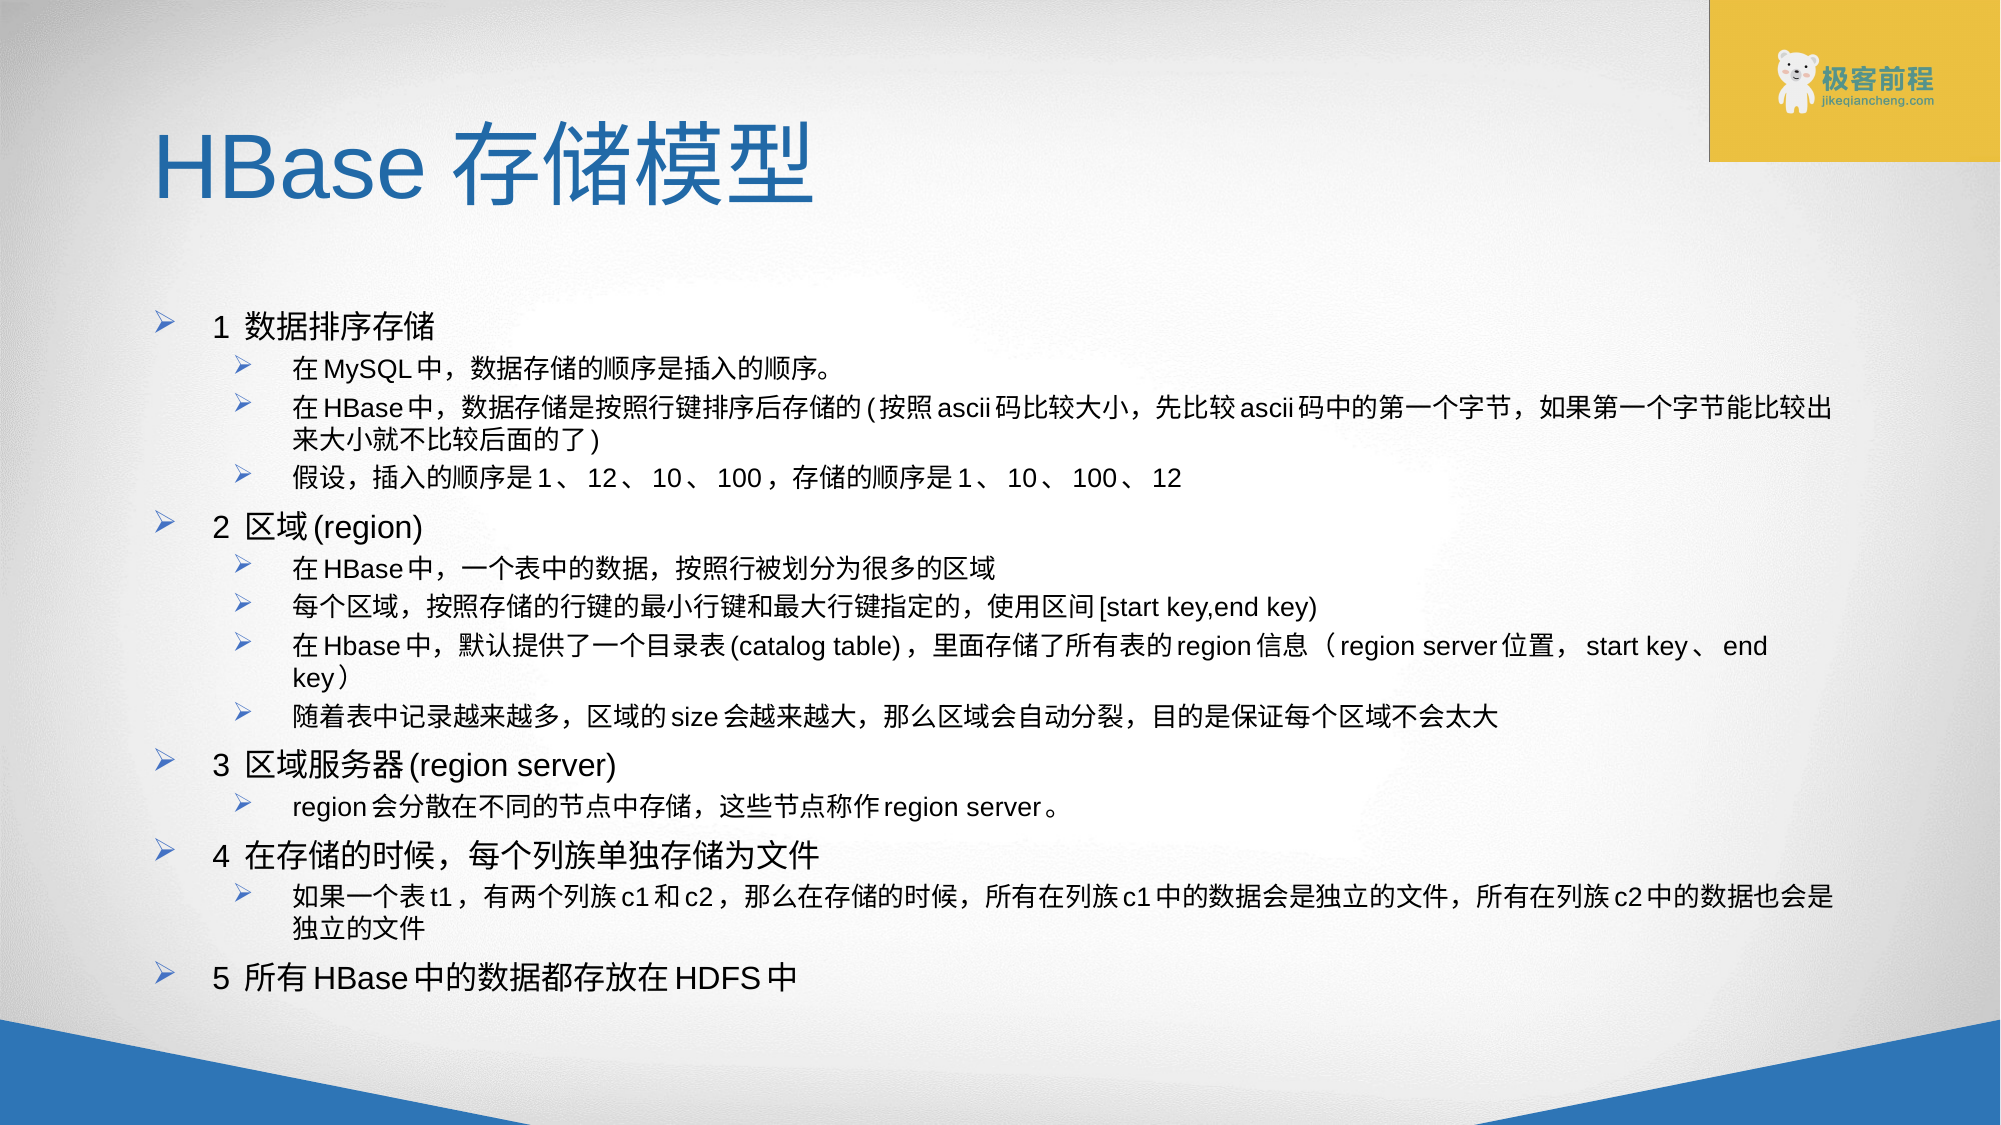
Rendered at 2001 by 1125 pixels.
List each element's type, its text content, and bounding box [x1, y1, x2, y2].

picture [0, 0, 2001, 1125]
list 1 数据排序存储 在MySQL中，数据存储的顺序是插入的顺序。 在HBase中，数据存储是按照行键排序后存储的(按照ascii码比较大小，先比较ascii码中的第一个字节，如果第一个字节能比较出来大小就不比较后面的了) 假设，插入的顺序是1、12、10、100，存储的顺序是1、10、100、12 2 区域(region) 在HBase中，一个表中的数据，按照行被划分为很多的区域 每个区域，按照存储的行键的最小行键和最大行键指定的，使用区间[start key,end key) 在Hbase中，默认提供了一个目录表(catalog table)，里面存储了所有表的region信息（region server位置，start key、end key） 随着表中记录越来越多，区域的size会越来越大，那么区域会自动分裂，目的是保证每个区域不会太大 3 区域服务器(region server) region会分散在不同的节点中存储，这些节点称作region server。 4 在存储的时候，每个列族单独存储为文件 如果一个表t1，有两个列族c1和c2，那么在存储的时候，所有在列族c1中的数据会是独立的文件，所有在列族c2中的数据也会是独立的文件 5 所有HBase中的数据都存放在HDFS中 [137, 299, 1863, 1014]
title HBase存储模型 [137, 59, 1863, 278]
